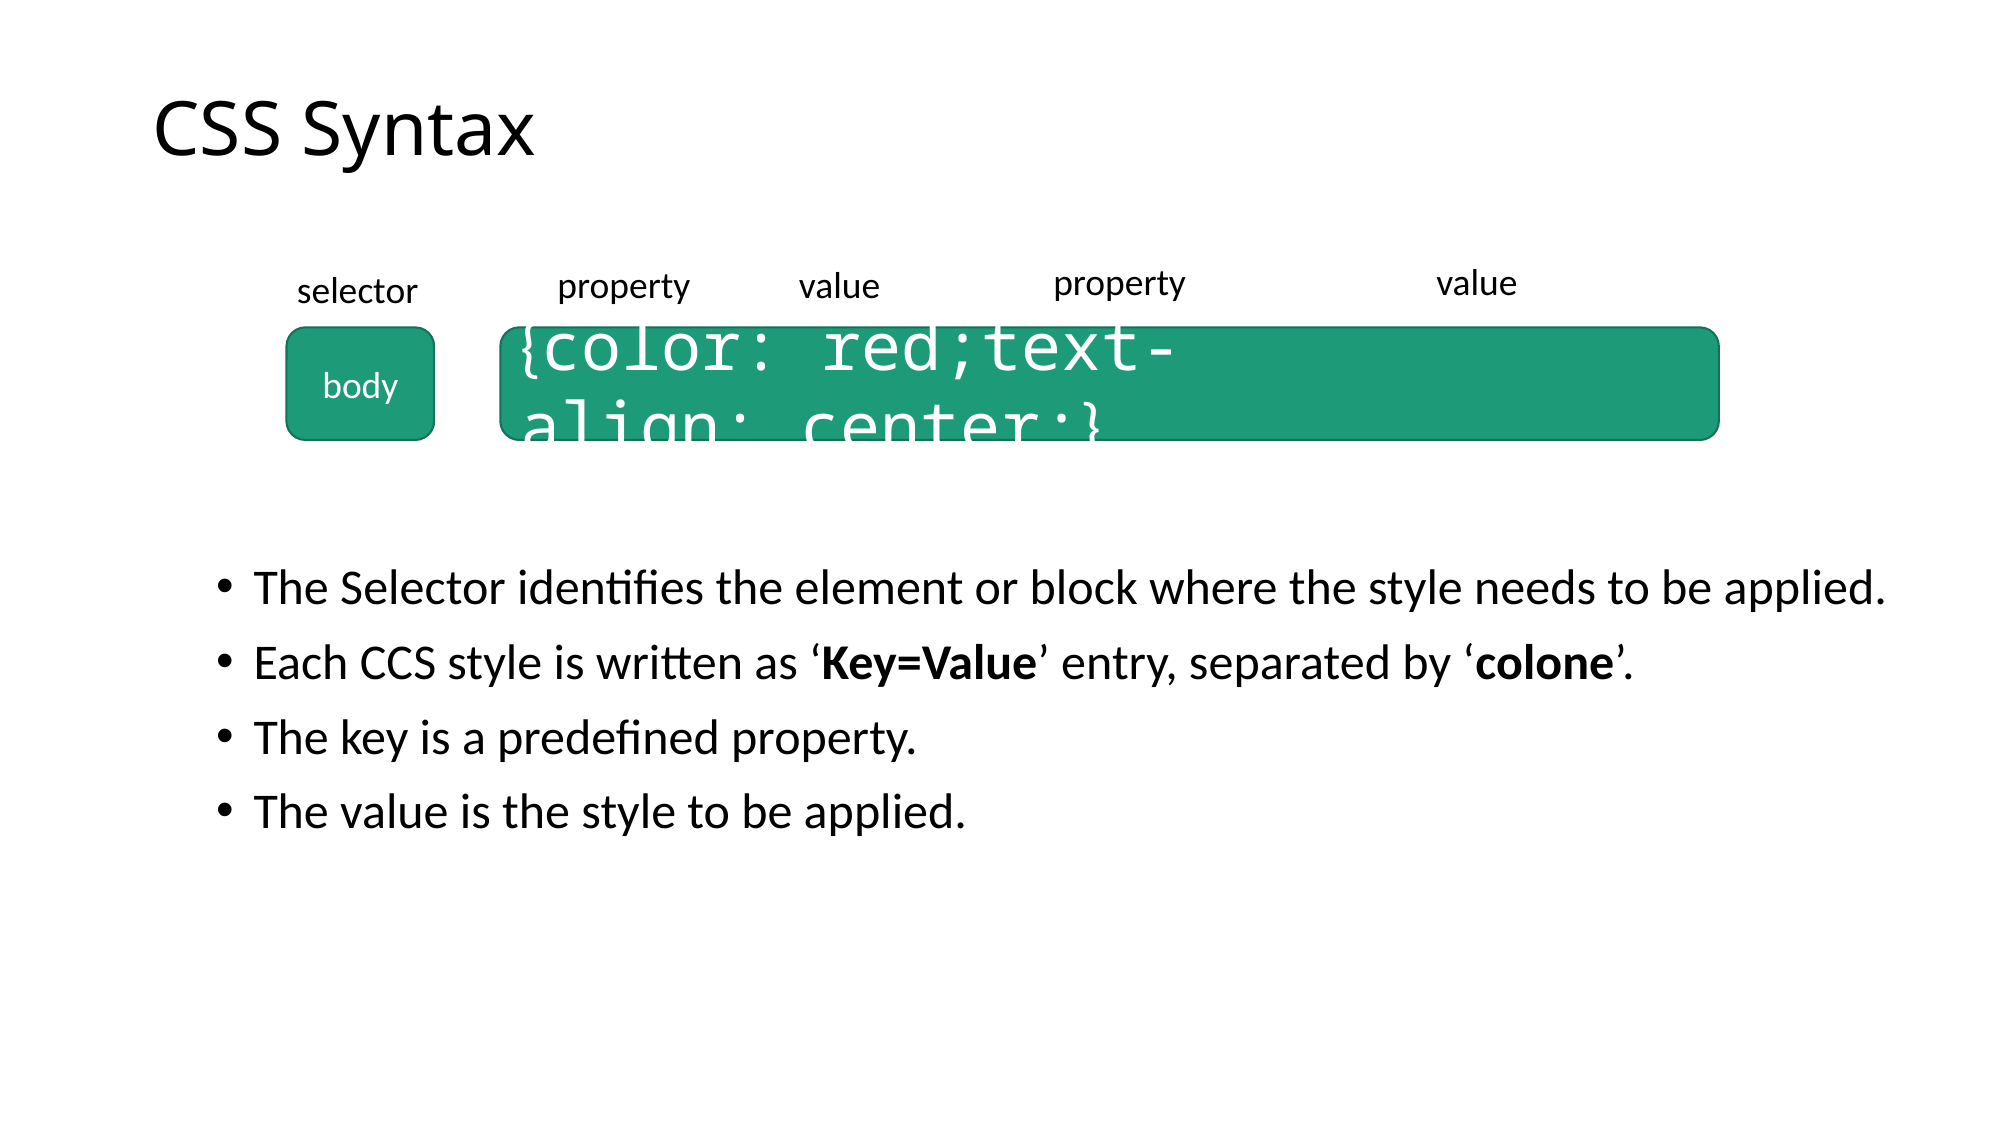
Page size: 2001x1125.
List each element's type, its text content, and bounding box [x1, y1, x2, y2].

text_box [281, 250, 1719, 440]
title CSS Syntax [137, 59, 1863, 202]
list The Selector identifies the element or block where the style needs to be applied. Each CCS style is written as ‘Key=Value’ entry, separated by ‘colone’. The key is a predefined property. The value is the style to be applied. [201, 553, 1927, 936]
